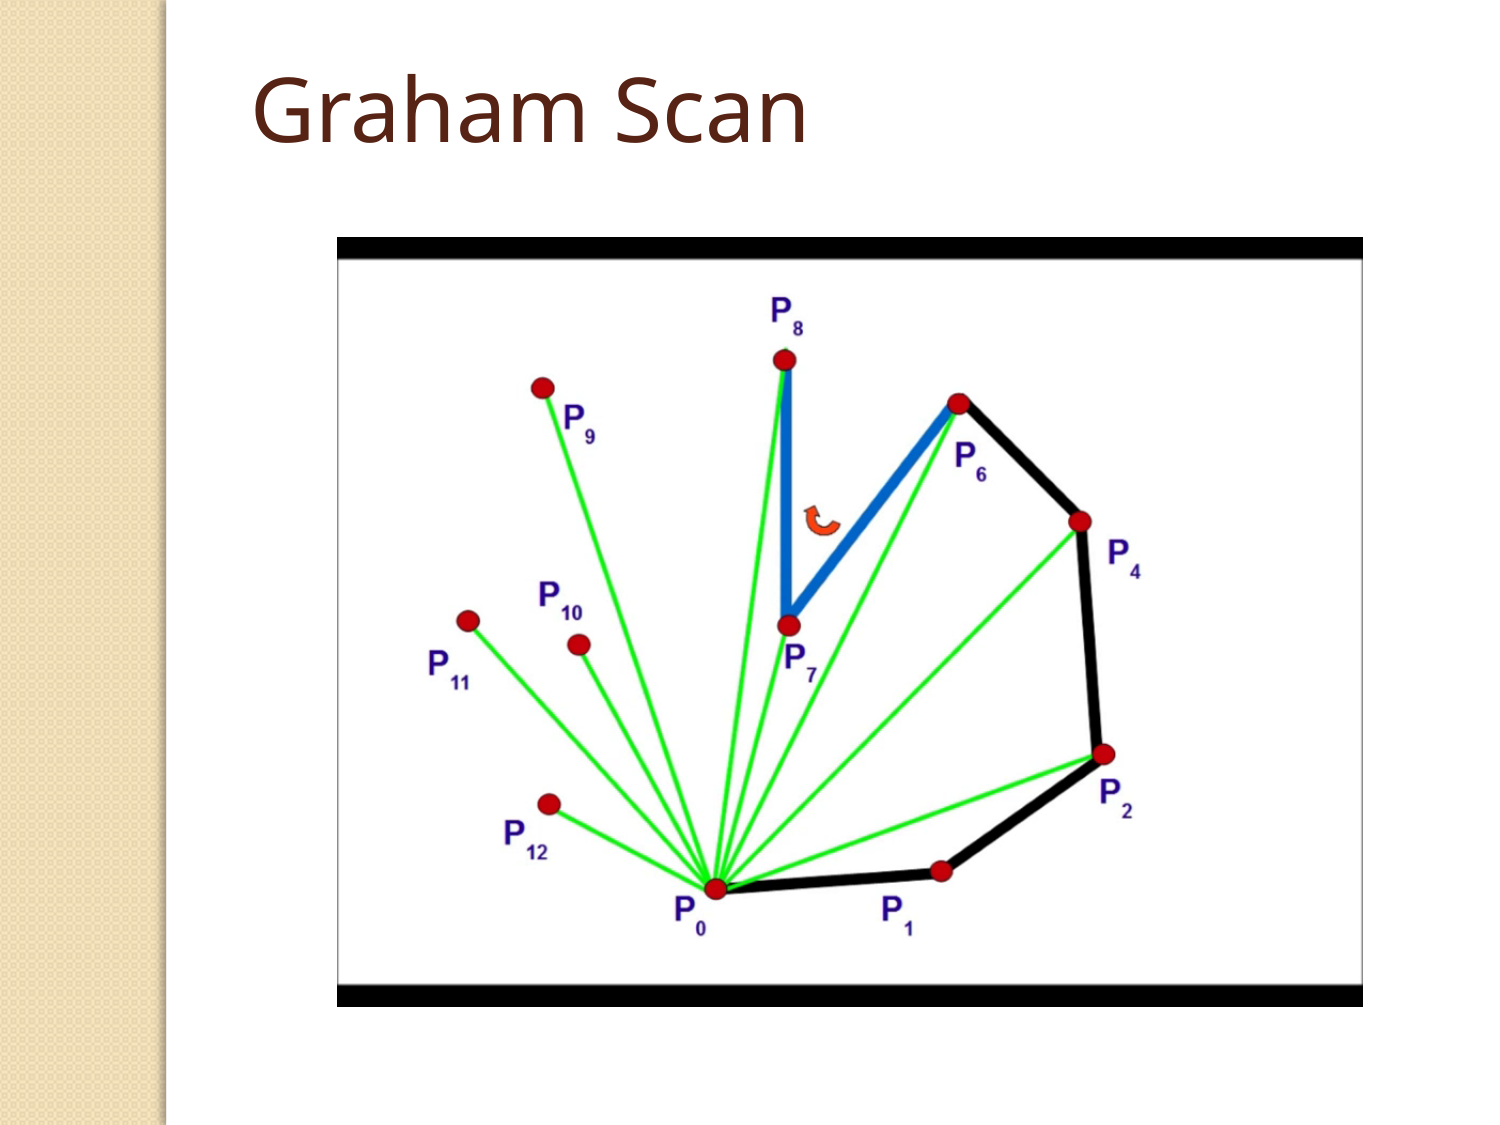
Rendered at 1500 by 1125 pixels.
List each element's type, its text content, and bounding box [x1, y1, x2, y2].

picture [337, 237, 1363, 1007]
text_box Graham Scan [235, 45, 1466, 233]
